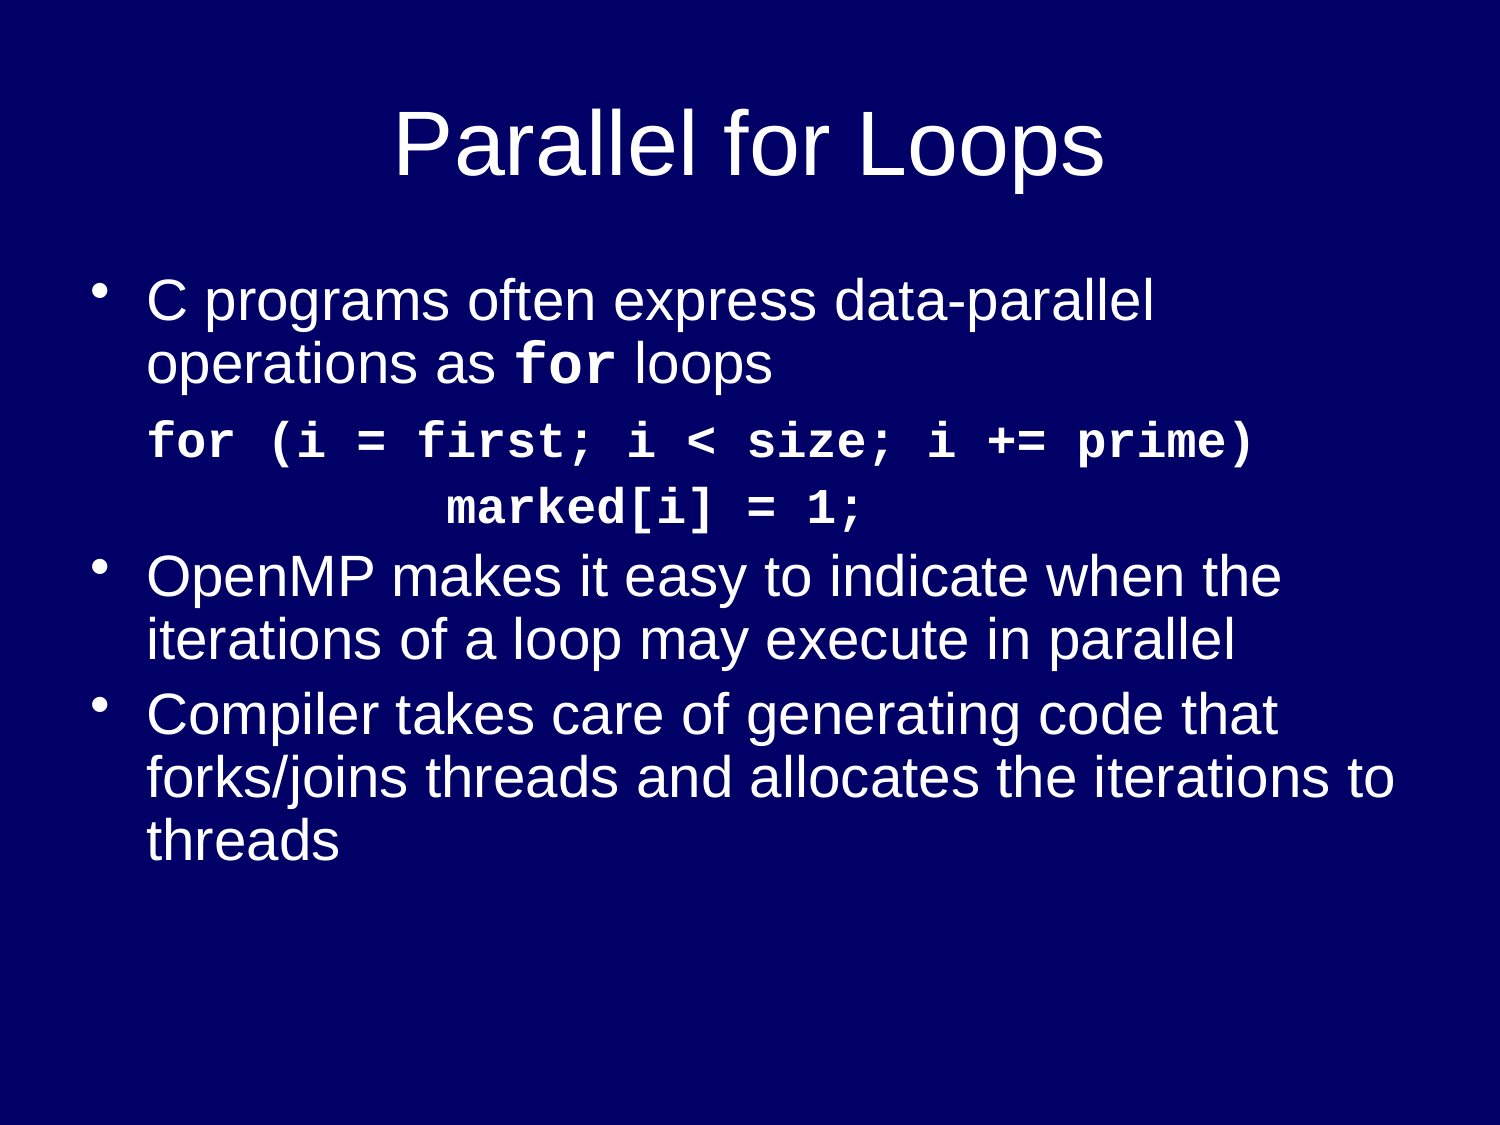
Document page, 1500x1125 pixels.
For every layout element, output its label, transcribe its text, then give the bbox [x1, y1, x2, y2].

title Parallel for Loops [74, 44, 1426, 233]
list C programs often express data-parallel operations as for loops for (i = first; i < size; i += prime) marked[i] = 1; OpenMP makes it easy to indicate when the iterations of a loop may execute in parallel Compiler takes care of generating code that forks/joins threads and allocates the iterations to threads [74, 262, 1426, 1006]
